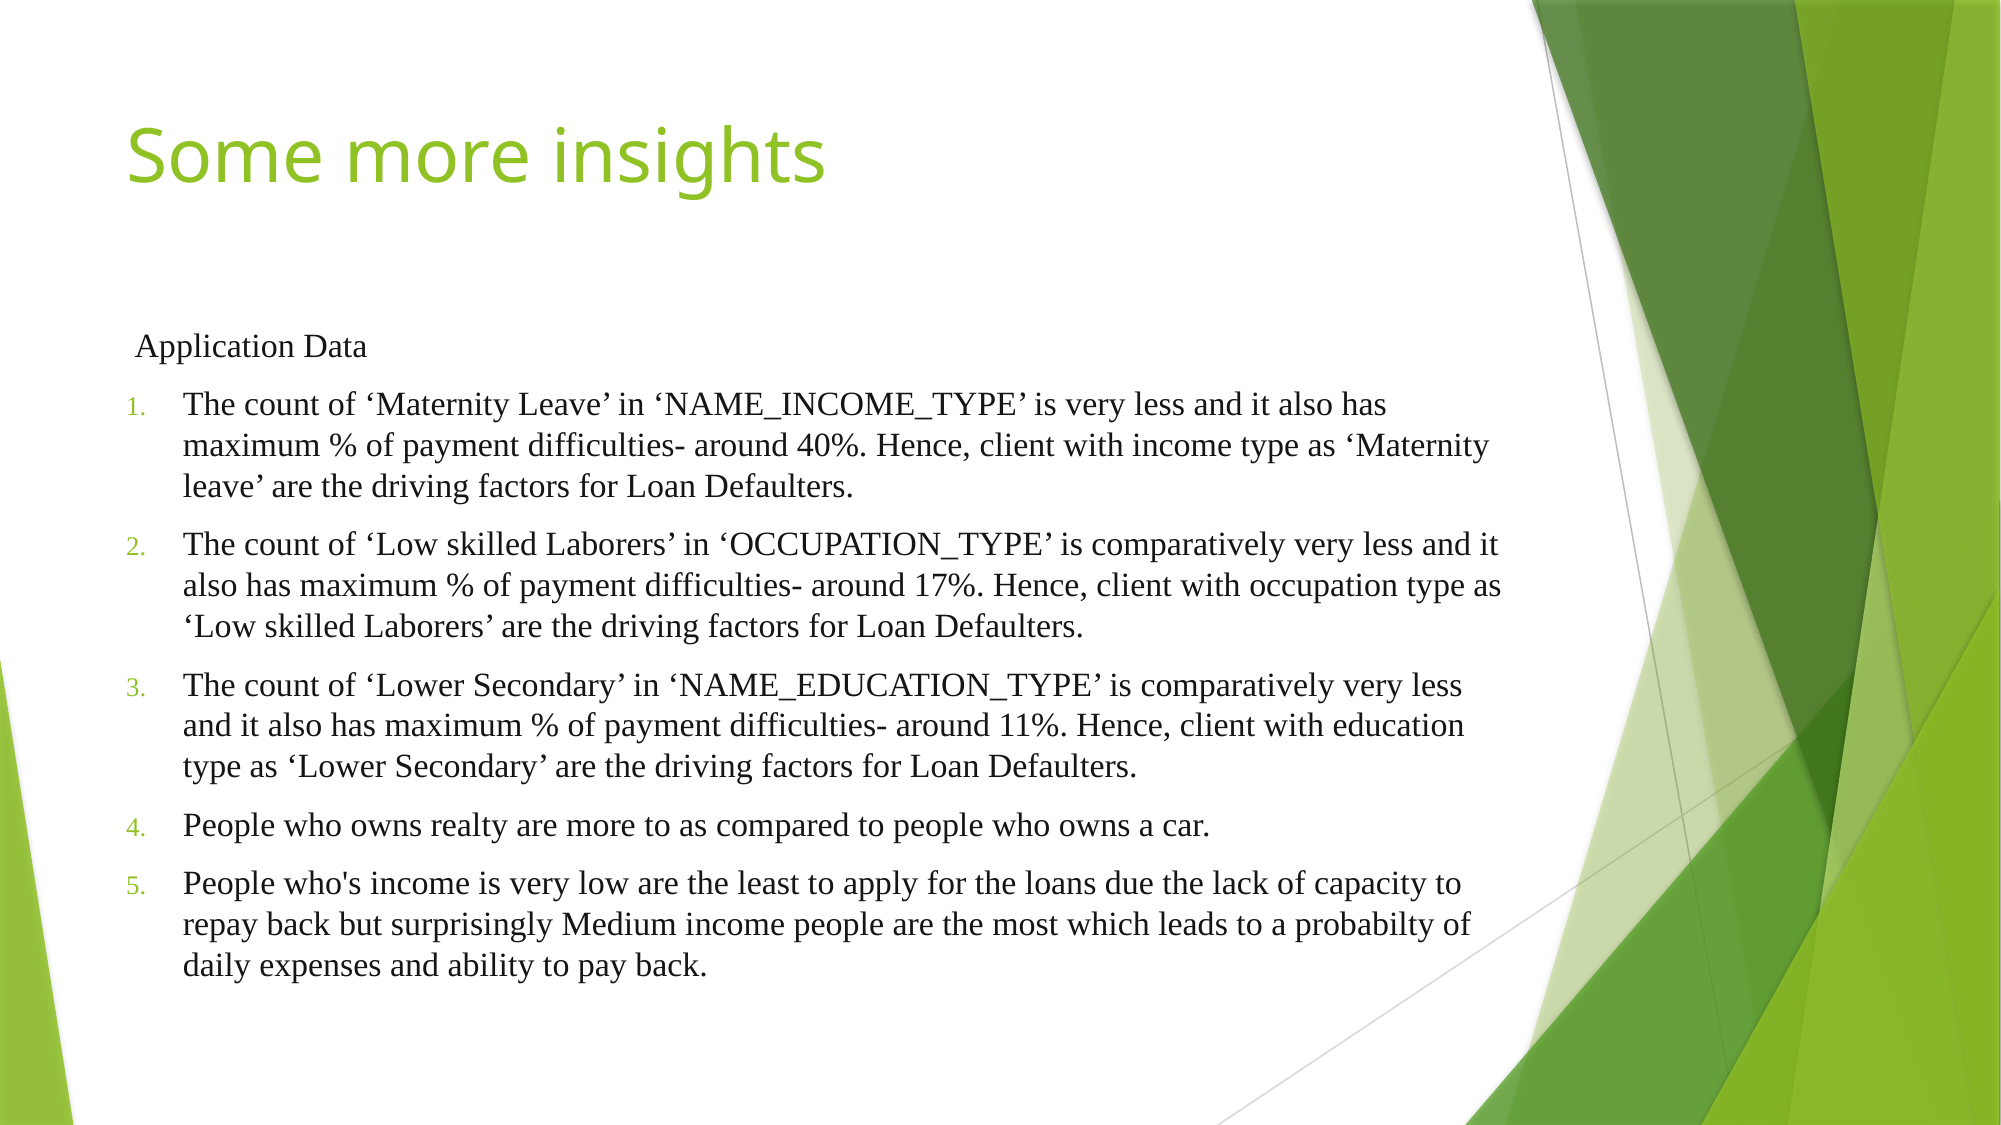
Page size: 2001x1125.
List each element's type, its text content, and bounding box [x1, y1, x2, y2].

list Application Data The count of ‘Maternity Leave’ in ‘NAME_INCOME_TYPE’ is very less and it also has maximum % of payment difficulties- around 40%. Hence, client with income type as ‘Maternity leave’ are the driving factors for Loan Defaulters. The count of ‘Low skilled Laborers’ in ‘OCCUPATION_TYPE’ is comparatively very less and it also has maximum % of payment difficulties- around 17%. Hence, client with occupation type as ‘Low skilled Laborers’ are the driving factors for Loan Defaulters. The count of ‘Lower Secondary’ in ‘NAME_EDUCATION_TYPE’ is comparatively very less and it also has maximum % of payment difficulties- around 11%. Hence, client with education type as ‘Lower Secondary’ are the driving factors for Loan Defaulters. People who owns realty are more to as compared to people who owns a car. People who's income is very low are the least to apply for the loans due the lack of capacity to repay back but surprisingly Medium income people are the most which leads to a probabilty of daily expenses and ability to pay back. [111, 315, 1522, 992]
title Some more insights [111, 99, 1522, 255]
